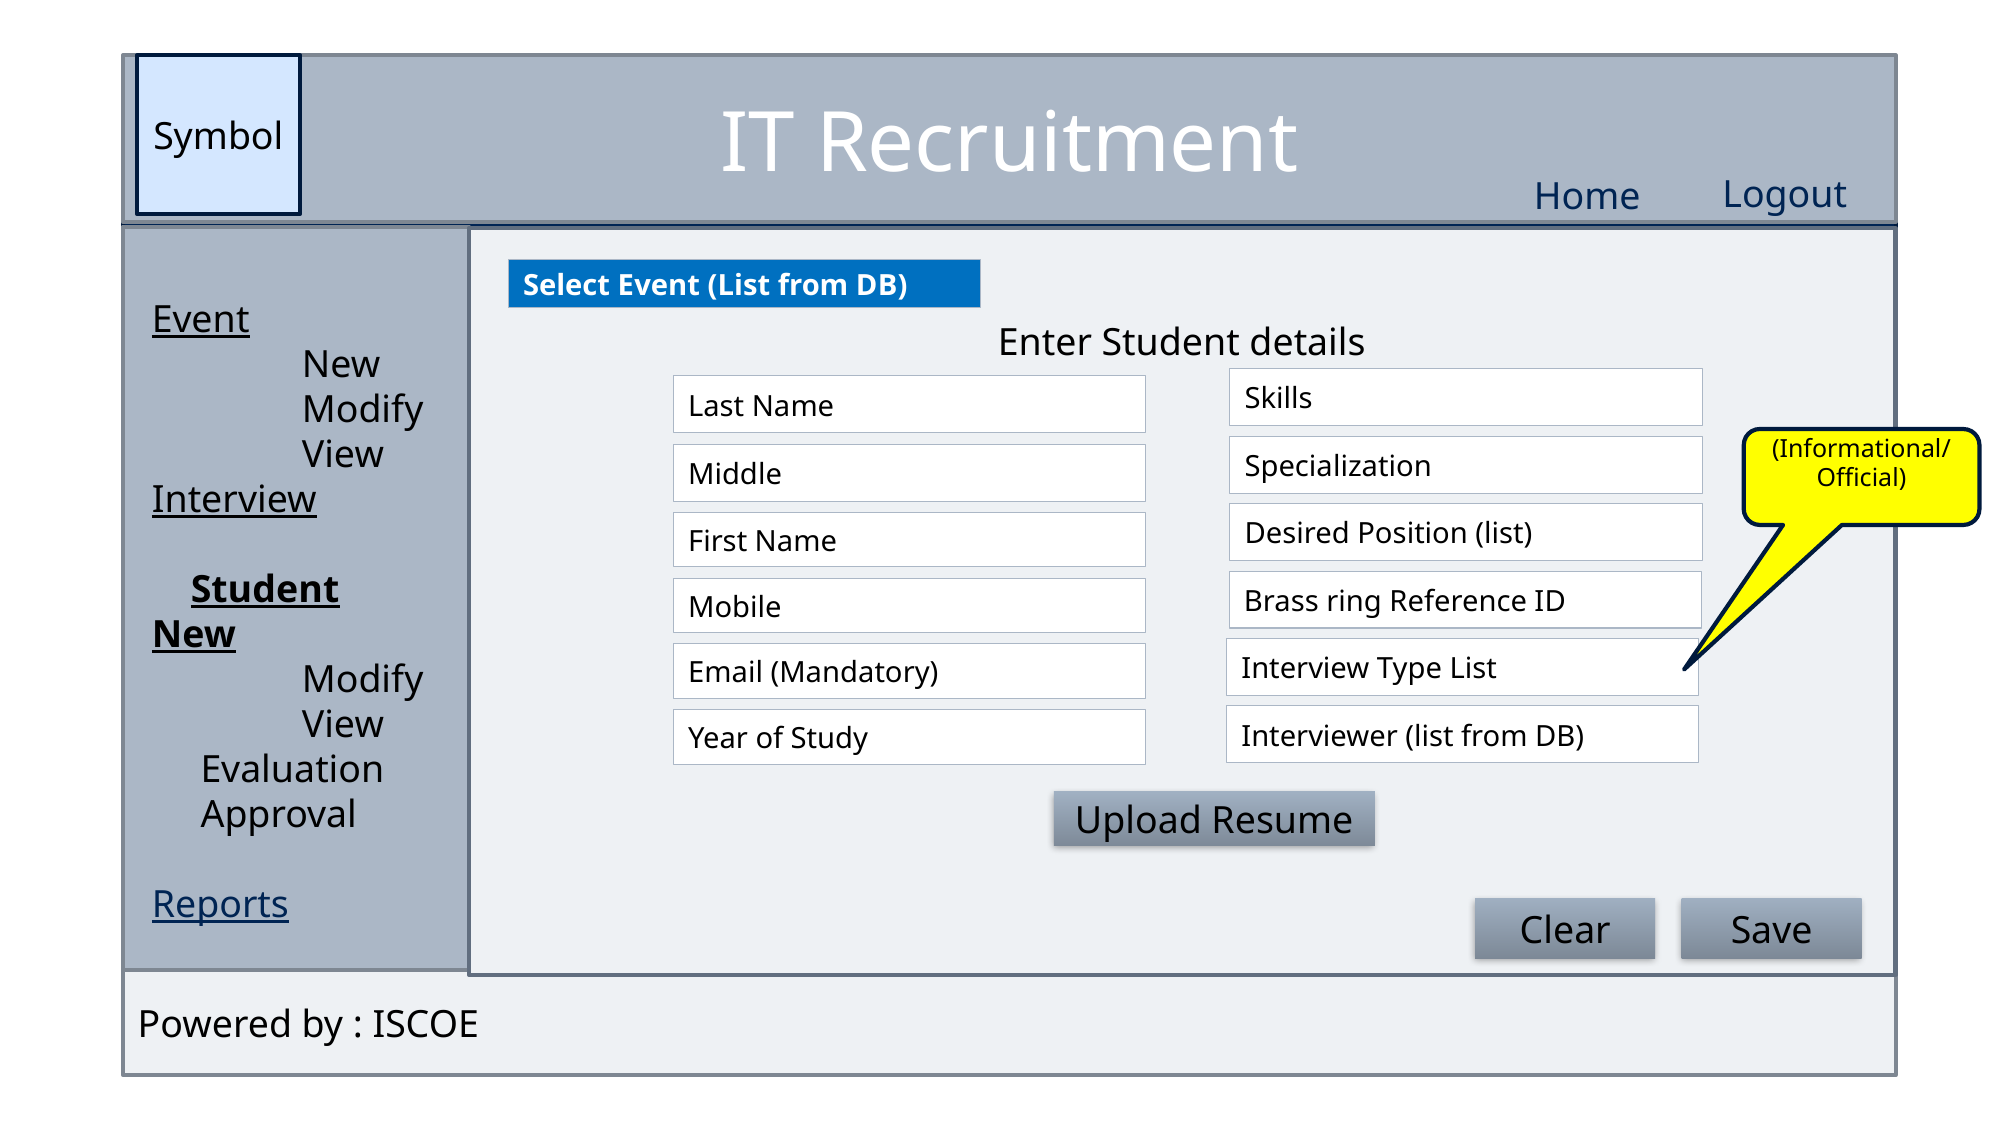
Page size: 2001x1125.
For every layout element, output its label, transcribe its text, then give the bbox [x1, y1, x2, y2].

text_box Select Event (List from DB) [506, 258, 982, 310]
text_box Specialization [1228, 434, 1704, 495]
text_box [121, 972, 1898, 1077]
text_box Logout [1707, 162, 1896, 223]
text_box Skills [1228, 367, 1704, 428]
text_box [467, 226, 1898, 977]
text_box Symbol [135, 53, 302, 216]
text_box Enter Student details [983, 311, 1382, 371]
text_box Powered by : ISCOE [121, 990, 524, 1055]
text_box Event New Modify View Interview Student New Modify View Evaluation Approval Reports [137, 287, 470, 978]
text_box First Name [671, 510, 1148, 569]
text_box Last Name [671, 374, 1148, 435]
text_box Interview Type List [1224, 636, 1701, 698]
text_box Middle [671, 442, 1148, 503]
text_box IT Recruitment [121, 53, 1898, 224]
text_box (Informational/ Official) [1682, 426, 1982, 672]
text_box Brass ring Reference ID [1227, 569, 1704, 630]
text_box Interviewer (list from DB) [1224, 704, 1701, 765]
text_box Desired Position (list) [1228, 502, 1704, 563]
text_box Home [1519, 164, 1708, 225]
text_box Email (Mandatory) [671, 642, 1148, 700]
text_box Mobile [671, 576, 1148, 635]
text_box Clear [1475, 898, 1656, 959]
text_box [121, 225, 471, 972]
text_box Save [1681, 898, 1862, 959]
text_box Year of Study [671, 708, 1148, 766]
text_box Upload Resume [1053, 791, 1375, 846]
